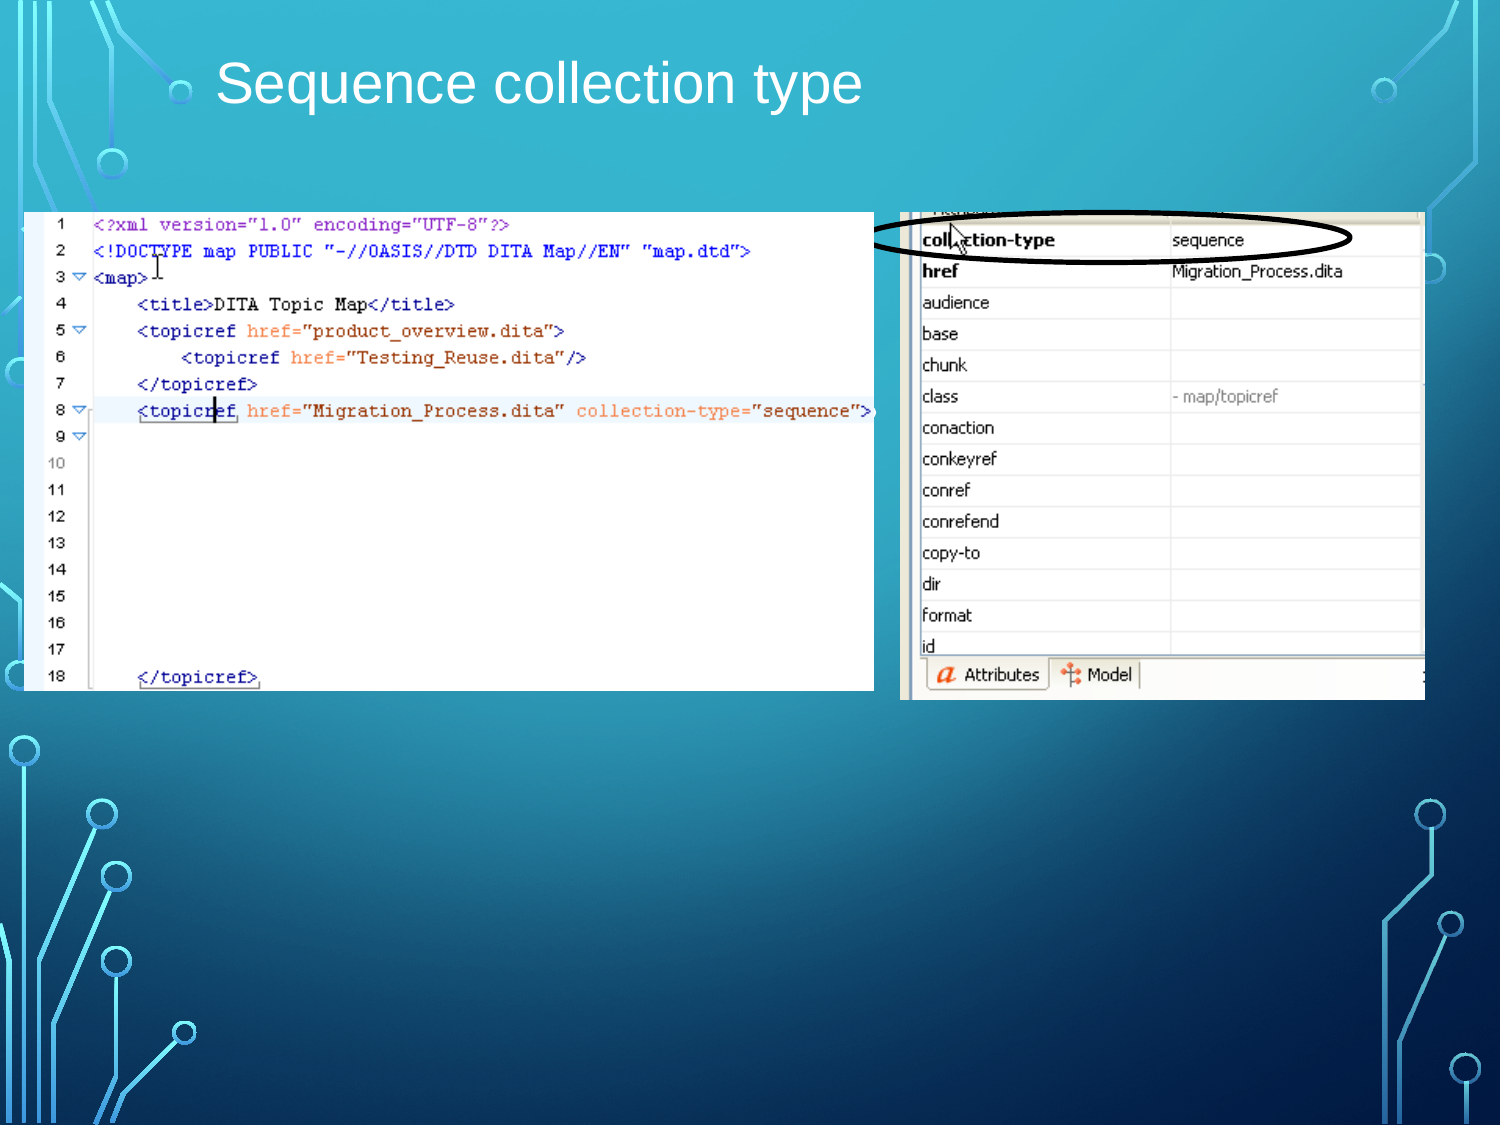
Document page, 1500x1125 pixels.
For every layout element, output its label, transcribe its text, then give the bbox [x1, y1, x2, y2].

picture [899, 212, 1426, 701]
title Sequence collection type [200, 37, 1419, 132]
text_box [24, 212, 874, 691]
text_box [874, 222, 899, 252]
